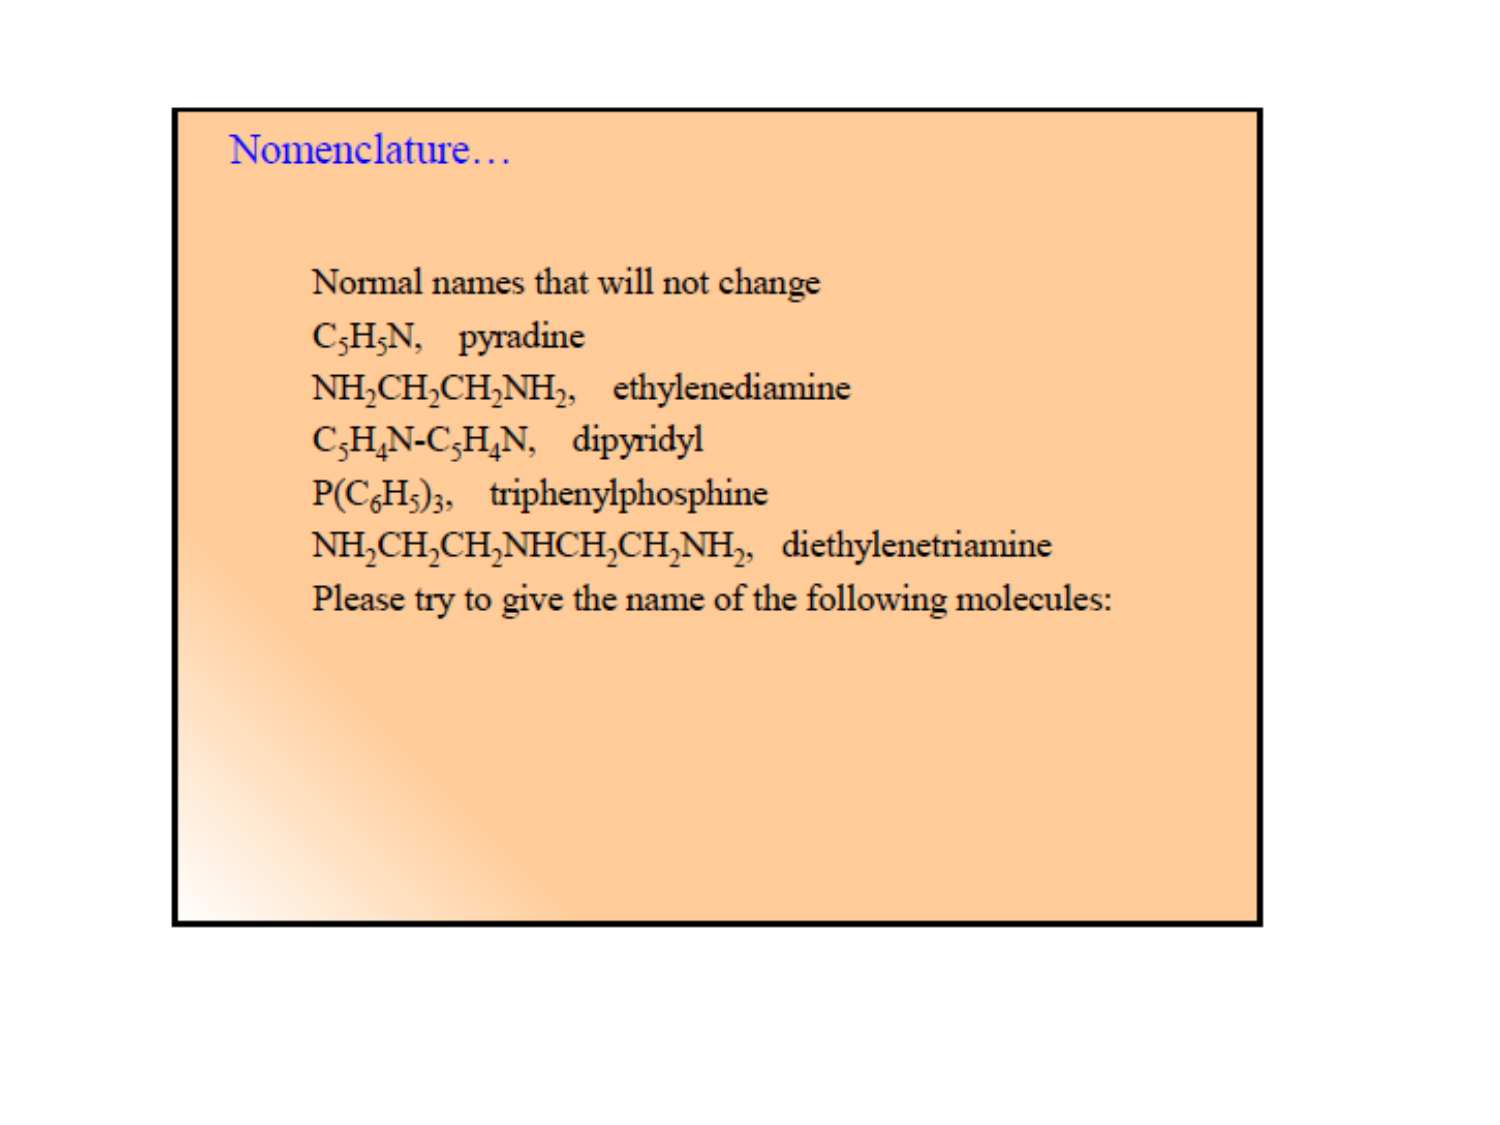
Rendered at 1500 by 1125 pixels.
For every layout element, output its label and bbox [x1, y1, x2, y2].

picture [163, 102, 1276, 940]
